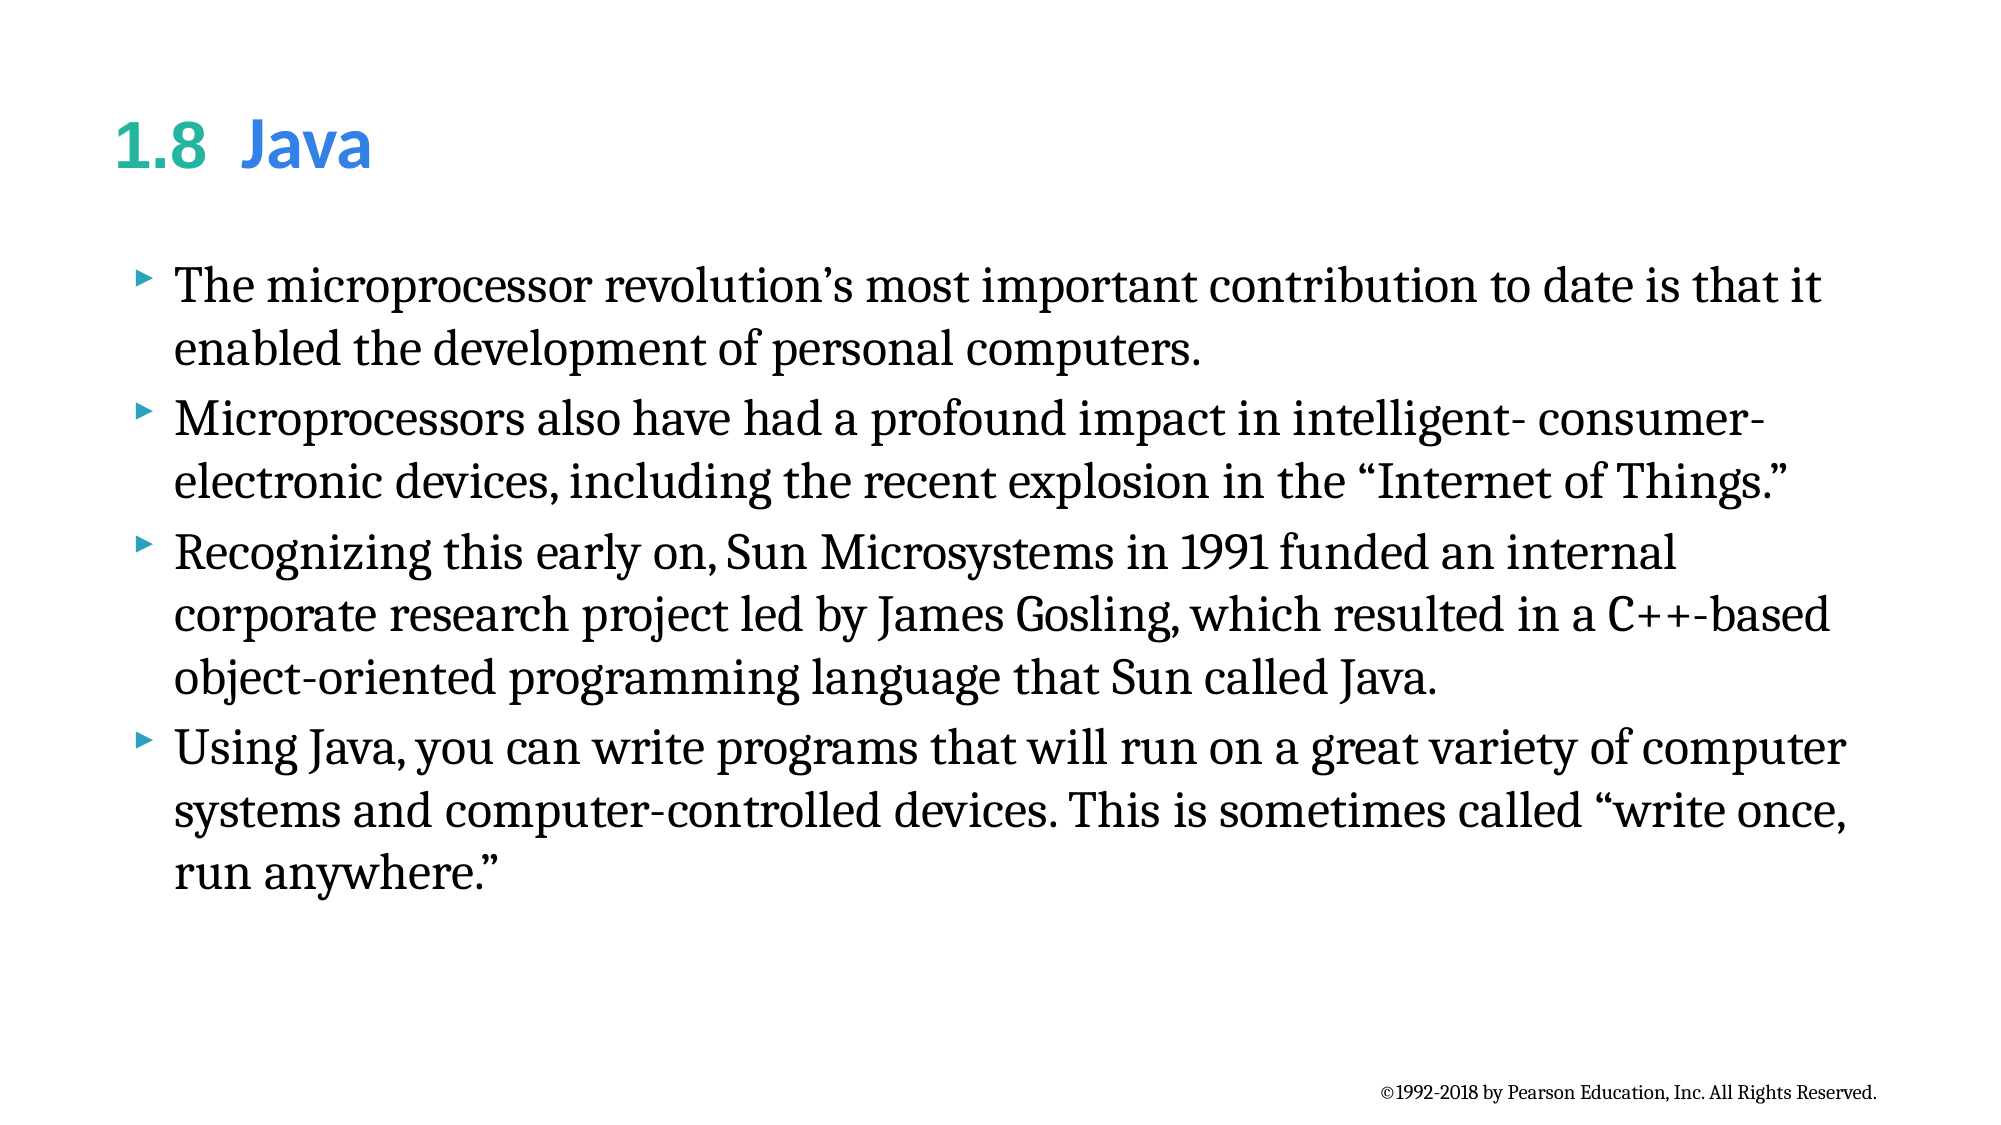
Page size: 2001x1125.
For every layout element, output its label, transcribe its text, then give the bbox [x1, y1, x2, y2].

list The microprocessor revolution’s most important contribution to date is that it enabled the development of personal computers. Microprocessors also have had a profound impact in intelligent- consumer-electronic devices, including the recent explosion in the “Internet of Things.” Recognizing this early on, Sun Microsystems in 1991 funded an internal corporate research project led by James Gosling, which resulted in a C++-based object-oriented programming language that Sun called Java. Using Java, you can write programs that will run on a great variety of computer systems and computer-controlled devices. This is sometimes called “write once, run anywhere.” [99, 242, 1900, 986]
title 1.8 Java [99, 45, 1900, 233]
footer ©1992-2018 by Pearson Education, Inc. All Rights Reserved. [736, 1051, 1892, 1112]
